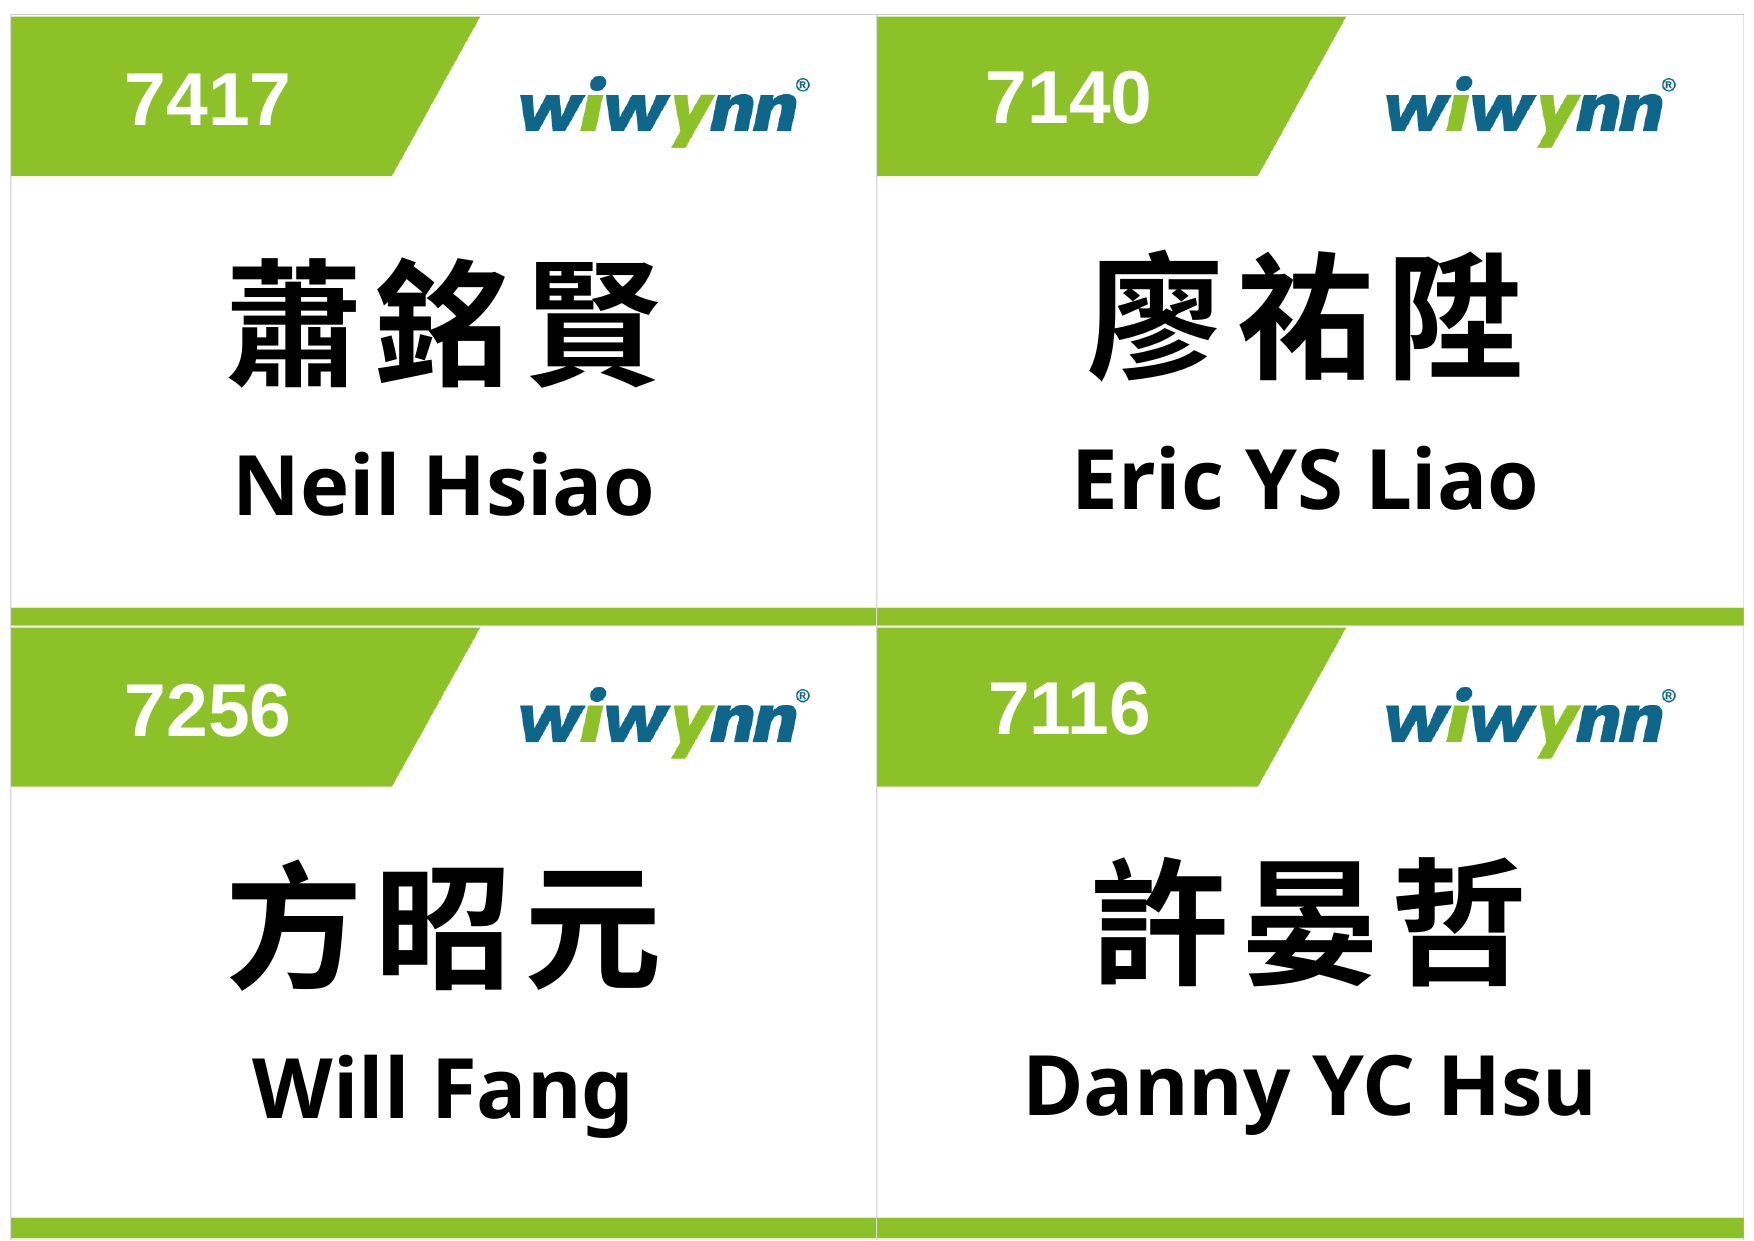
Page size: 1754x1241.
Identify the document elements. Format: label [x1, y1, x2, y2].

text_box [10, 14, 1744, 1241]
